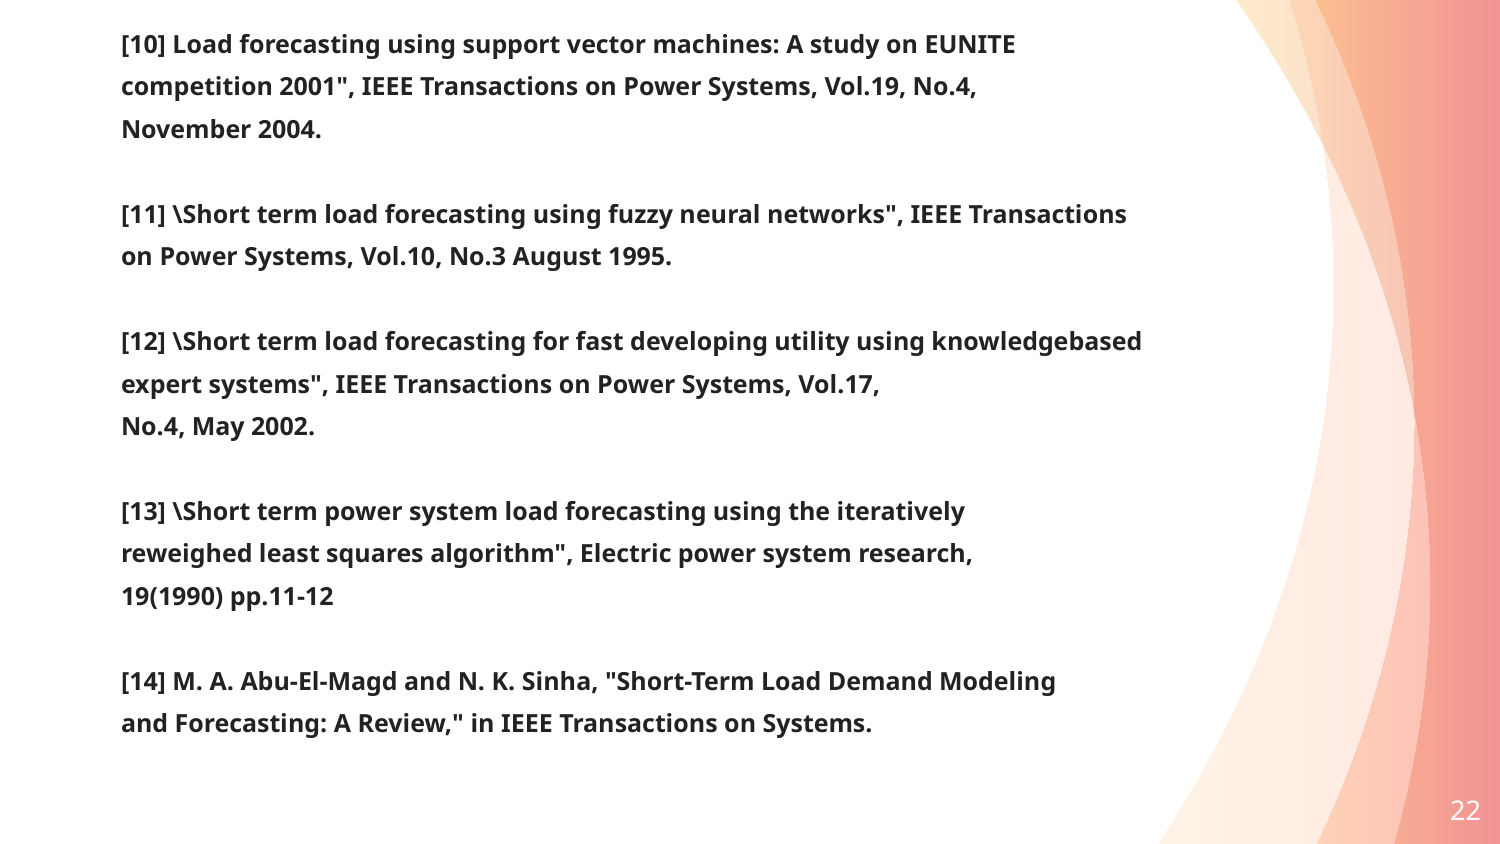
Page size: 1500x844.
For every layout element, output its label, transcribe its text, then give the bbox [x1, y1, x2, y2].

slide_number ‹#› [1391, 779, 1482, 844]
list [10] Load forecasting using support vector machines: A study on EUNITE competition 2001", IEEE Transactions on Power Systems, Vol.19, No.4, November 2004. [11] \Short term load forecasting using fuzzy neural networks", IEEE Transactions on Power Systems, Vol.10, No.3 August 1995. [12] \Short term load forecasting for fast developing utility using knowledgebased expert systems", IEEE Transactions on Power Systems, Vol.17, No.4, May 2002. [13] \Short term power system load forecasting using the iteratively reweighed least squares algorithm", Electric power system research, 19(1990) pp.11-12 [14] M. A. Abu-El-Magd and N. K. Sinha, "Short-Term Load Demand Modeling and Forecasting: A Review," in IEEE Transactions on Systems. [121, 28, 1405, 816]
